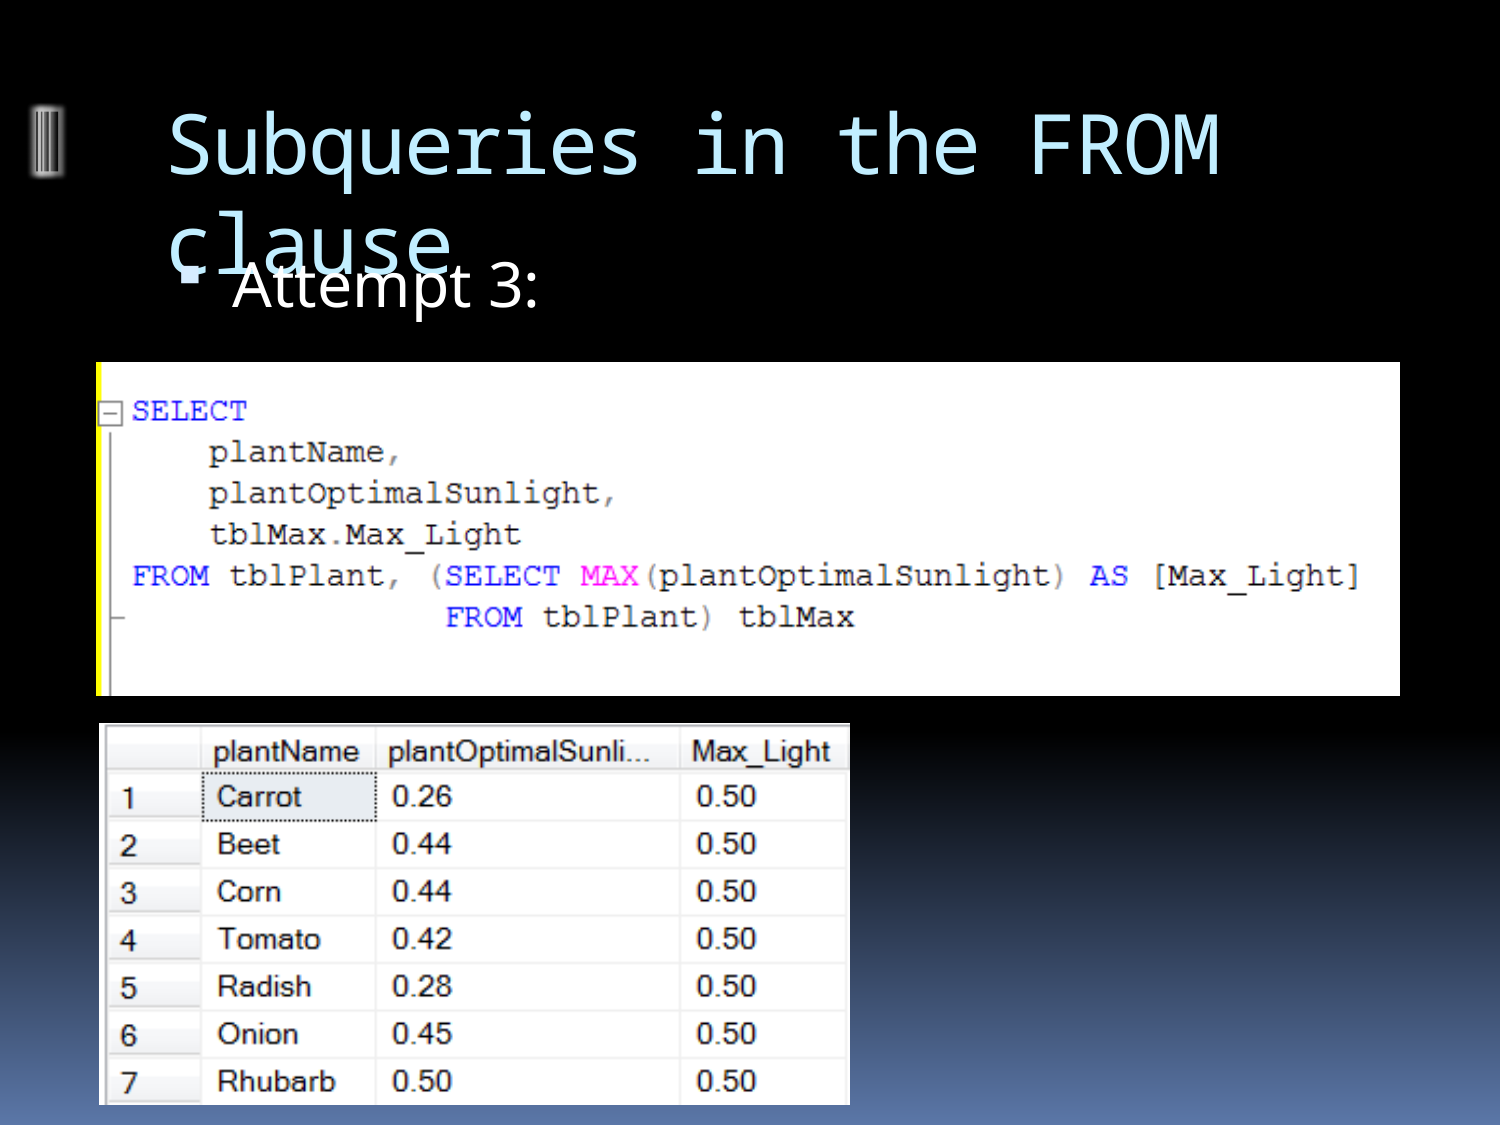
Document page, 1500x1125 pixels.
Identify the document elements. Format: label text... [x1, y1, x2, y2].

title Subqueries in the FROM clause [150, 84, 1463, 235]
picture [95, 361, 1401, 696]
list Attempt 3: [149, 237, 1426, 988]
picture [99, 722, 851, 1106]
